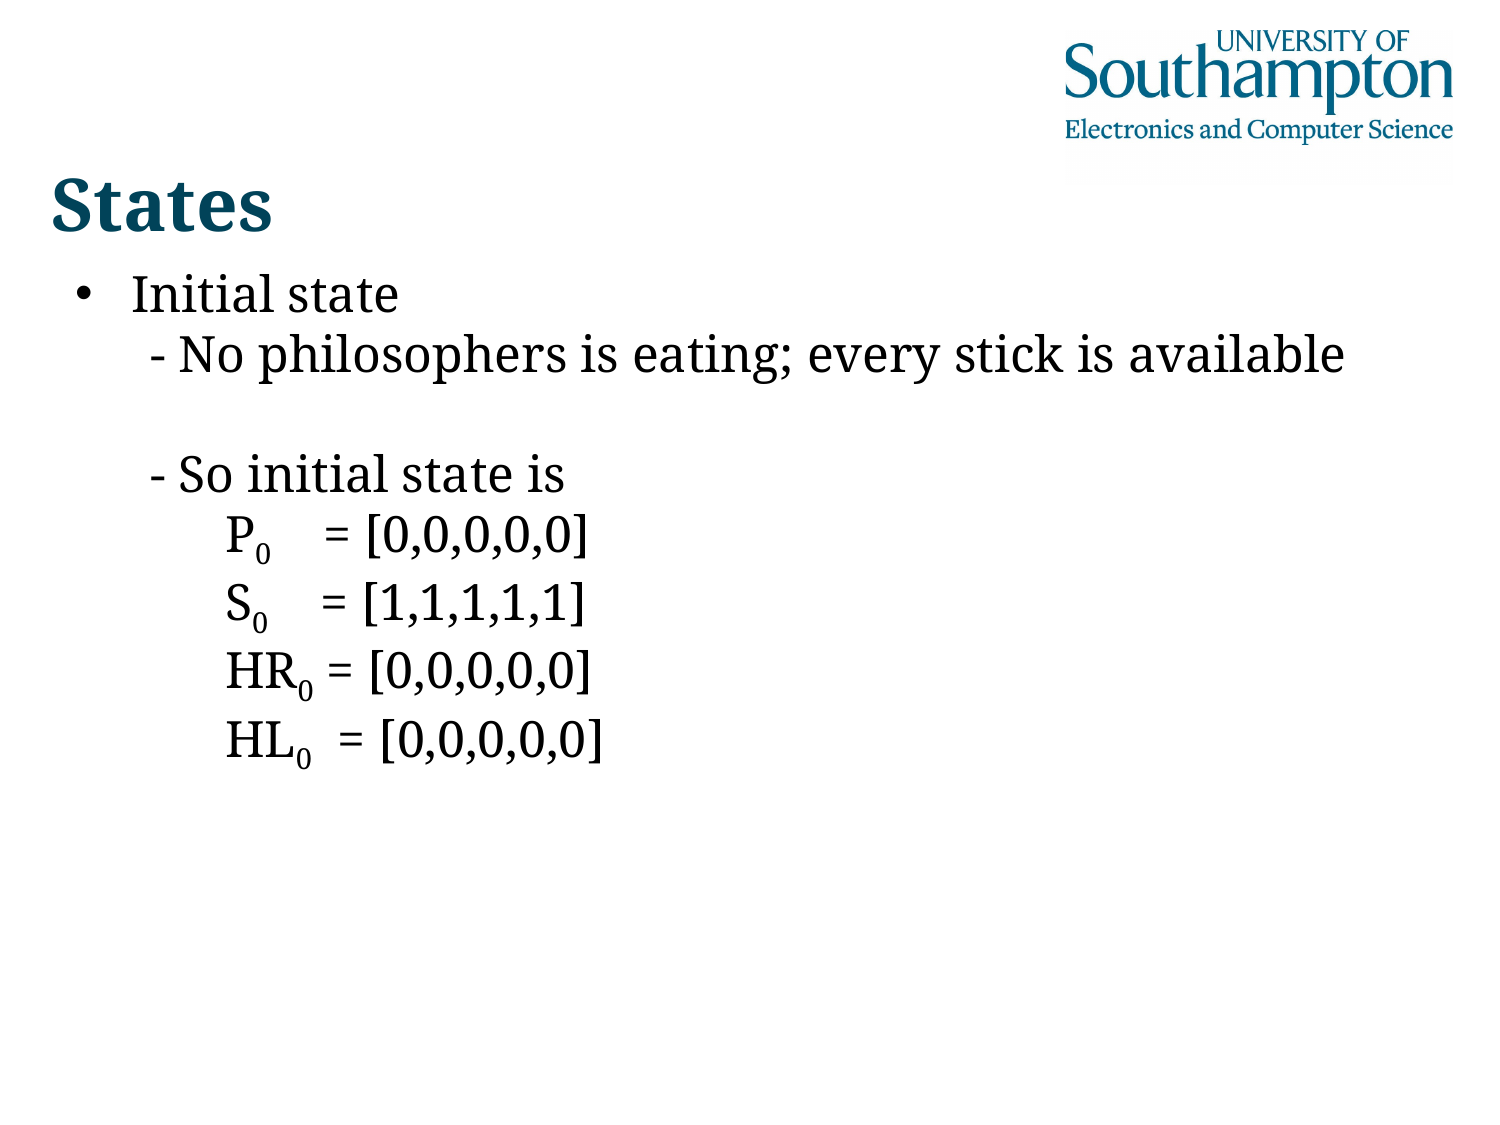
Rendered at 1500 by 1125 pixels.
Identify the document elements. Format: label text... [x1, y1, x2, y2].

text_box Initial state - No philosophers is eating; every stick is available - So initial state is P0 = [0,0,0,0,0] S0 = [1,1,1,1,1] HR0 = [0,0,0,0,0] HL0 = [0,0,0,0,0] [74, 262, 1425, 1020]
picture [1241, 30, 1251, 43]
picture [1065, 30, 1453, 185]
picture [1065, 62, 1089, 94]
picture [1300, 30, 1305, 39]
picture [1380, 32, 1391, 49]
title States [51, 158, 1449, 248]
